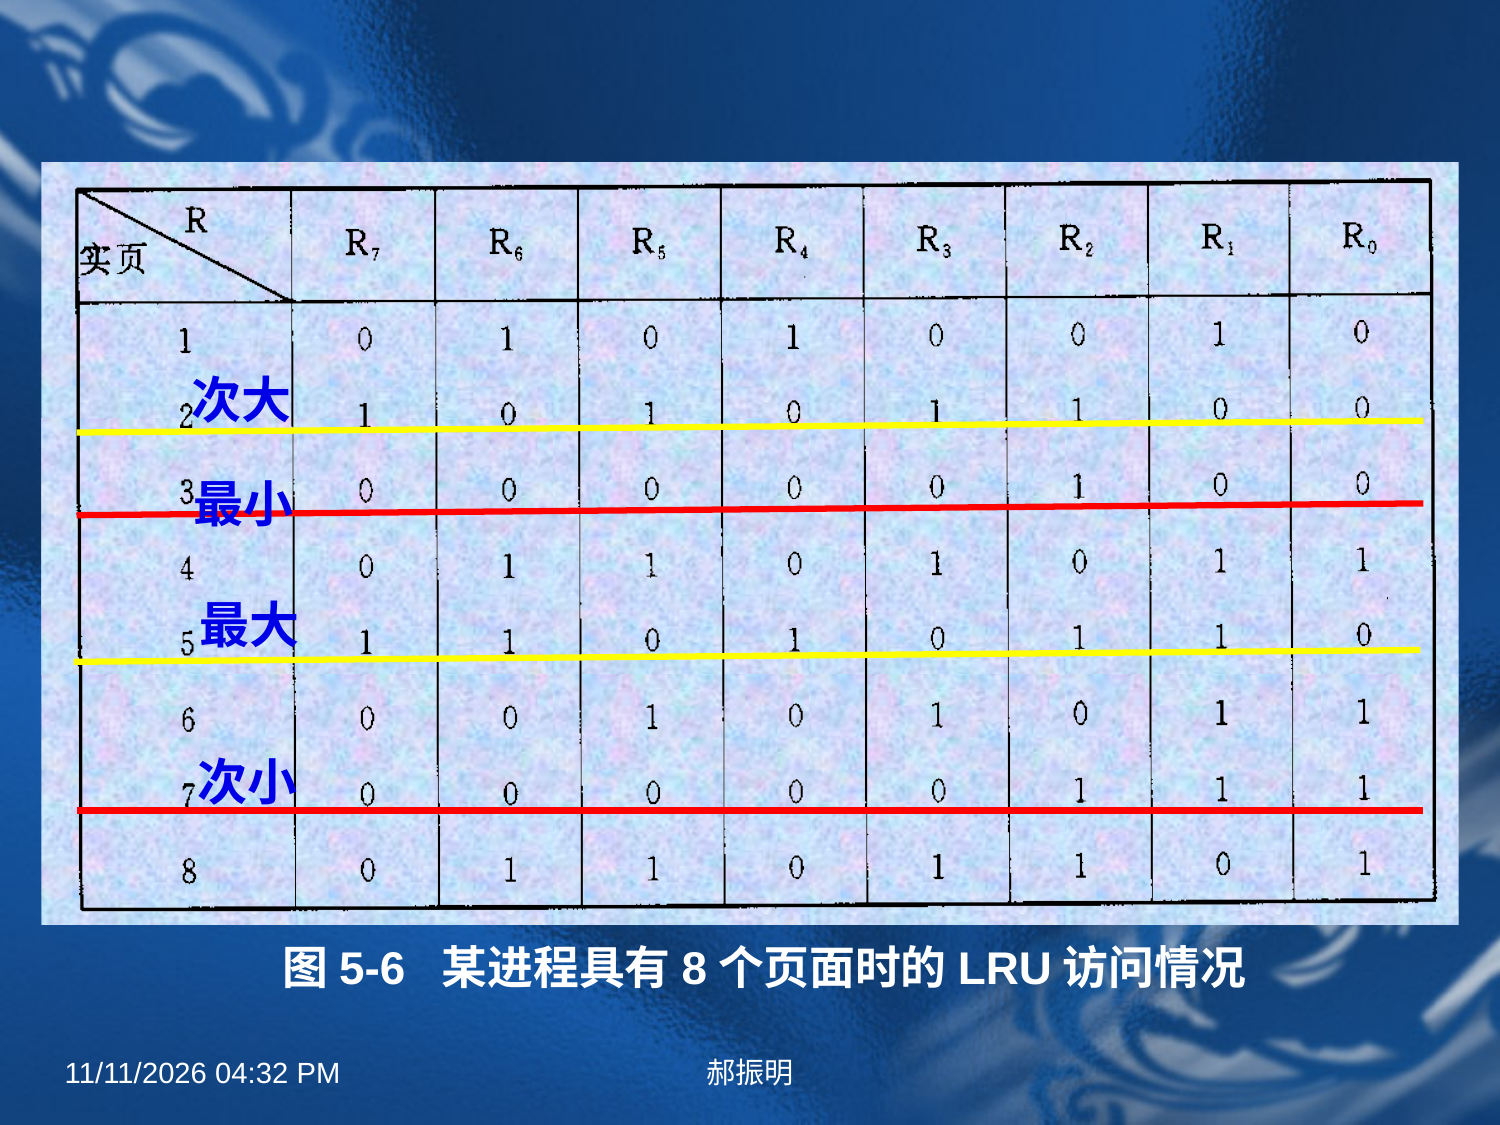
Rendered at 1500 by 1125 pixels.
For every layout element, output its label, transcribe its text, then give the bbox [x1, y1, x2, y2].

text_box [76, 420, 1424, 433]
footer 郝振明 [512, 1046, 988, 1103]
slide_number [49, 1046, 426, 1103]
text_box 图5-6 某进程具有8个页面时的LRU访问情况 [211, 933, 1317, 1001]
picture [0, 0, 1500, 1125]
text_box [73, 649, 1421, 662]
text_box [76, 503, 1424, 516]
